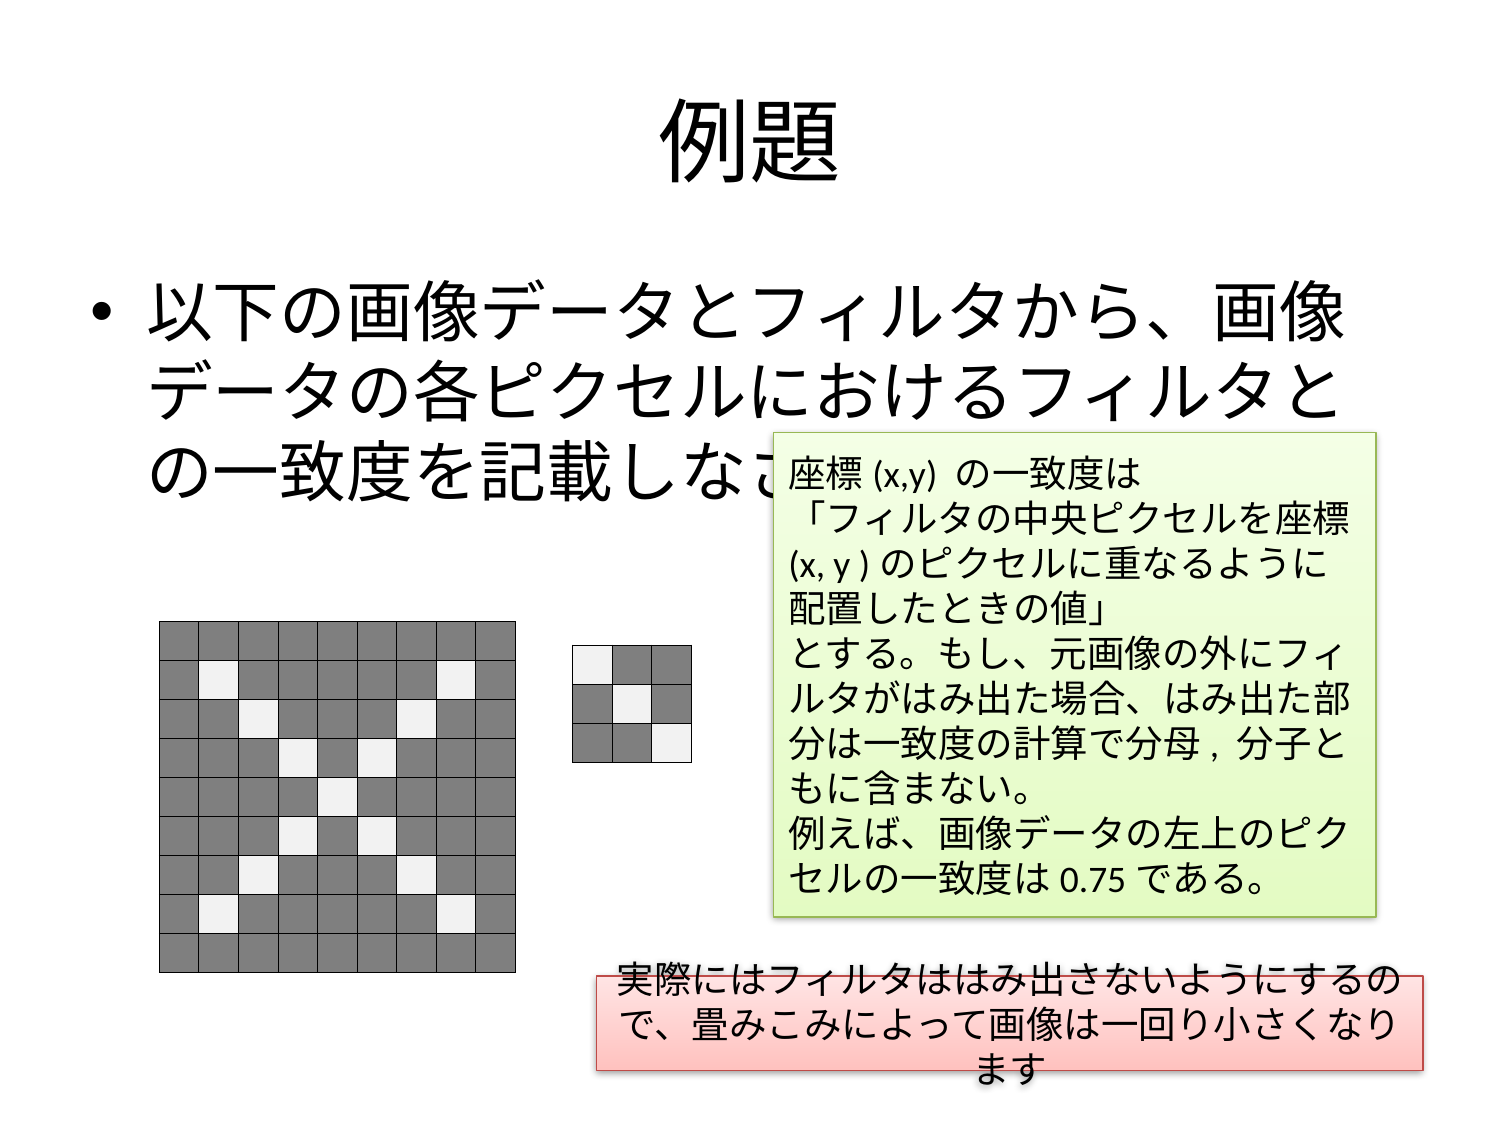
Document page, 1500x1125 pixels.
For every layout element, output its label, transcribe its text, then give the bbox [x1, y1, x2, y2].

table_cell [476, 856, 515, 894]
table_cell [199, 778, 238, 816]
table_cell [397, 895, 436, 933]
table_cell [239, 700, 278, 738]
table_cell [199, 739, 238, 777]
table_cell [318, 817, 357, 855]
table_cell [358, 778, 396, 816]
list 以下の画像データとフィルタから、画像データの各ピクセルにおけるフィルタとの一致度を記載しなさい [75, 262, 1425, 1005]
table_cell [318, 739, 357, 777]
table_header [397, 622, 436, 660]
table_header [279, 622, 317, 660]
table_cell [279, 934, 317, 972]
text_box 座標(x,y) の一致度は 「フィルタの中央ピクセルを座標(x, y )のピクセルに重なるように配置したときの値」 とする。もし、元画像の外にフィルタがはみ出た場合、はみ出た部分は一致度の計算で分母, 分子ともに含まない。 例えば、画像データの左上のピクセルの一致度は0.75である。 [773, 432, 1377, 918]
table_cell [279, 817, 317, 855]
table_cell [239, 817, 278, 855]
table_cell [279, 856, 317, 894]
title 例題 [75, 45, 1425, 233]
table_cell [613, 724, 651, 762]
table_cell [358, 739, 396, 777]
table_cell [279, 739, 317, 777]
table_cell [437, 739, 475, 777]
text_box 実際にはフィルタははみ出さないようにするので、畳みこみによって画像は一回り小さくなります [596, 975, 1424, 1071]
table_cell [573, 724, 612, 762]
table_cell [239, 934, 278, 972]
table_cell [318, 934, 357, 972]
table_cell [358, 856, 396, 894]
table_cell [397, 856, 436, 894]
table_cell [199, 661, 238, 699]
table_cell [437, 778, 475, 816]
table_cell [279, 700, 317, 738]
table_cell [397, 817, 436, 855]
table_cell [437, 700, 475, 738]
table_cell [358, 934, 396, 972]
table_cell [199, 934, 238, 972]
table_cell [358, 700, 396, 738]
table_cell [613, 685, 651, 723]
table_cell [279, 661, 317, 699]
table_cell [318, 856, 357, 894]
table_cell [358, 661, 396, 699]
table_header [613, 646, 651, 684]
table_cell [239, 895, 278, 933]
table_header [652, 646, 691, 684]
table_cell [160, 778, 198, 816]
table_cell [476, 817, 515, 855]
table_cell [476, 895, 515, 933]
table_cell [358, 817, 396, 855]
table_cell [573, 685, 612, 723]
table_cell [476, 700, 515, 738]
table_cell [476, 778, 515, 816]
table_cell [652, 685, 691, 723]
table_cell [160, 817, 198, 855]
table_cell [476, 739, 515, 777]
table_cell [279, 895, 317, 933]
table_cell [397, 739, 436, 777]
table_cell [437, 661, 475, 699]
table_cell [318, 700, 357, 738]
table_cell [239, 778, 278, 816]
table_header [318, 622, 357, 660]
table_cell [160, 739, 198, 777]
table_cell [160, 934, 198, 972]
table_cell [199, 817, 238, 855]
table_header [476, 622, 515, 660]
table_header [239, 622, 278, 660]
table_header [358, 622, 396, 660]
table_header [573, 646, 612, 684]
table_cell [397, 778, 436, 816]
table_cell [160, 700, 198, 738]
table_header [199, 622, 238, 660]
table_cell [239, 856, 278, 894]
table_cell [437, 895, 475, 933]
table_cell [199, 856, 238, 894]
table_cell [199, 700, 238, 738]
table_cell [652, 724, 691, 762]
table_cell [318, 895, 357, 933]
table_cell [437, 934, 475, 972]
table_cell [160, 895, 198, 933]
table_header [437, 622, 475, 660]
table_cell [239, 661, 278, 699]
table_cell [160, 856, 198, 894]
table_cell [160, 661, 198, 699]
table_cell [437, 856, 475, 894]
table_cell [279, 778, 317, 816]
table_cell [476, 661, 515, 699]
table_cell [318, 661, 357, 699]
table_cell [397, 700, 436, 738]
table_cell [199, 895, 238, 933]
table_cell [437, 817, 475, 855]
table_cell [397, 661, 436, 699]
table_cell [476, 934, 515, 972]
table_cell [397, 934, 436, 972]
table_cell [239, 739, 278, 777]
table_header [160, 622, 198, 660]
table_cell [358, 895, 396, 933]
table_cell [318, 778, 357, 816]
